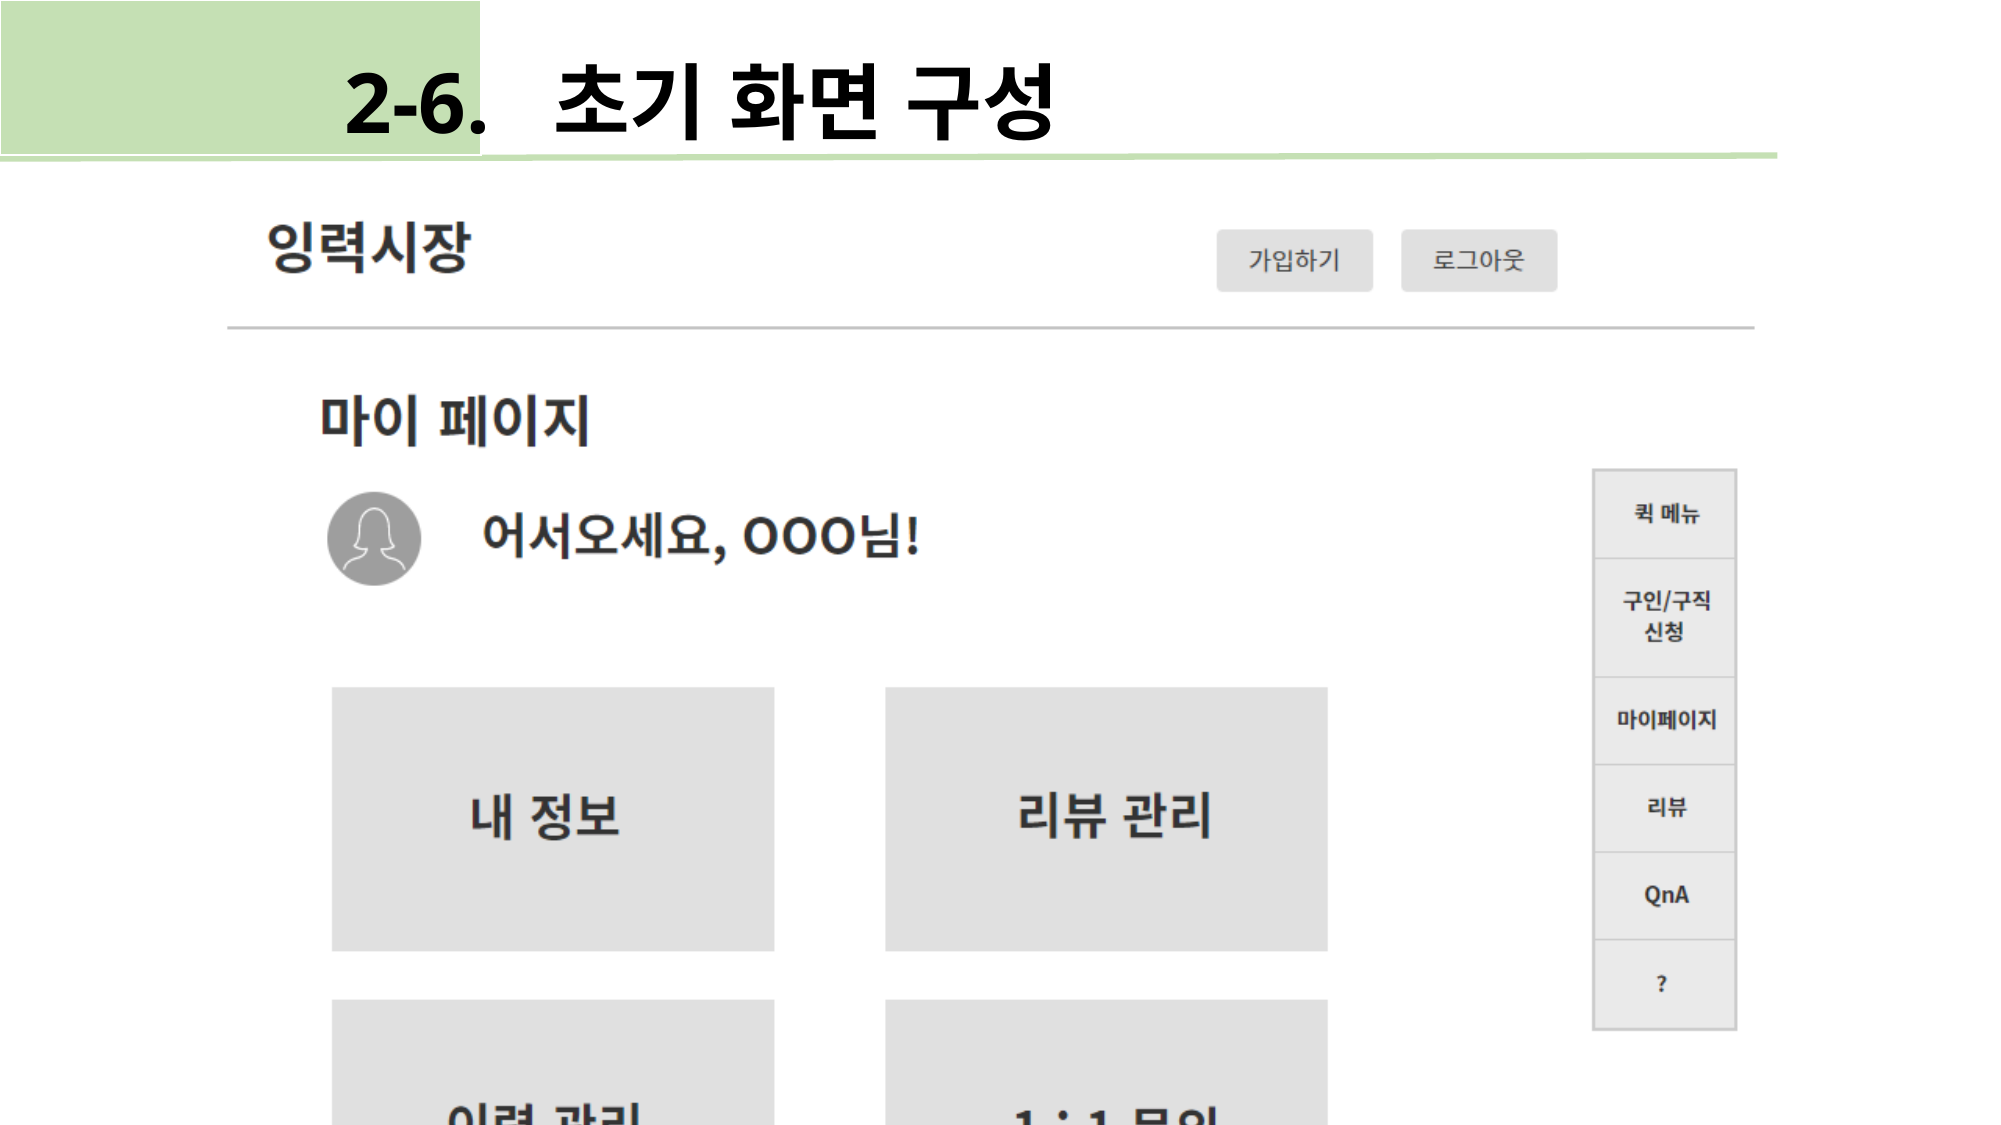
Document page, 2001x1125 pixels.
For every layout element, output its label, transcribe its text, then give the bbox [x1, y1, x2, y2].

picture [223, 215, 1778, 1125]
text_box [0, 155, 1778, 159]
text_box [0, 0, 482, 155]
text_box 2-6. 초기 화면 구성 [329, 42, 1075, 155]
